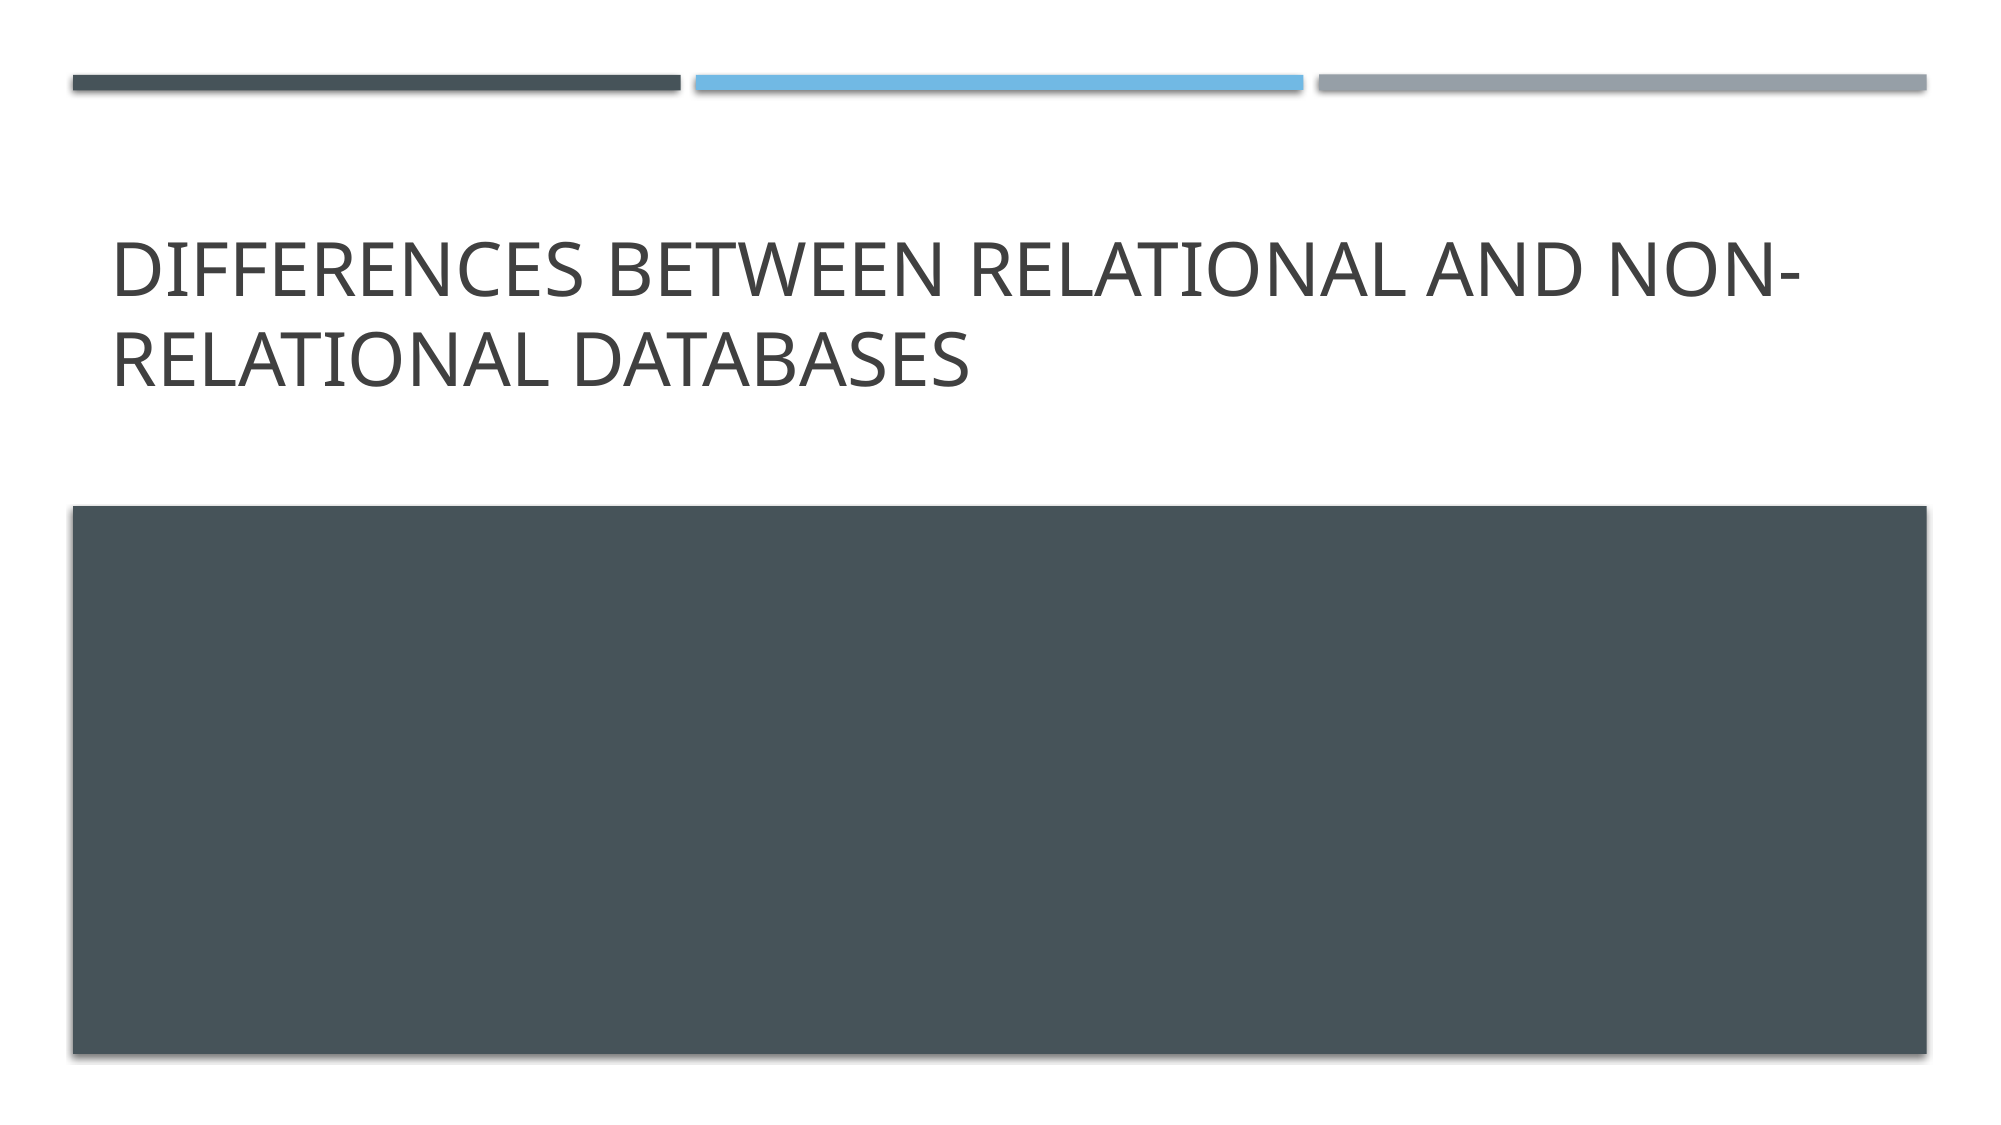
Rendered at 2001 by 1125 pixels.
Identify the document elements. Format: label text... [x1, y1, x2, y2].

title Differences Between Relational and Non-Relational Databases [95, 167, 1899, 410]
